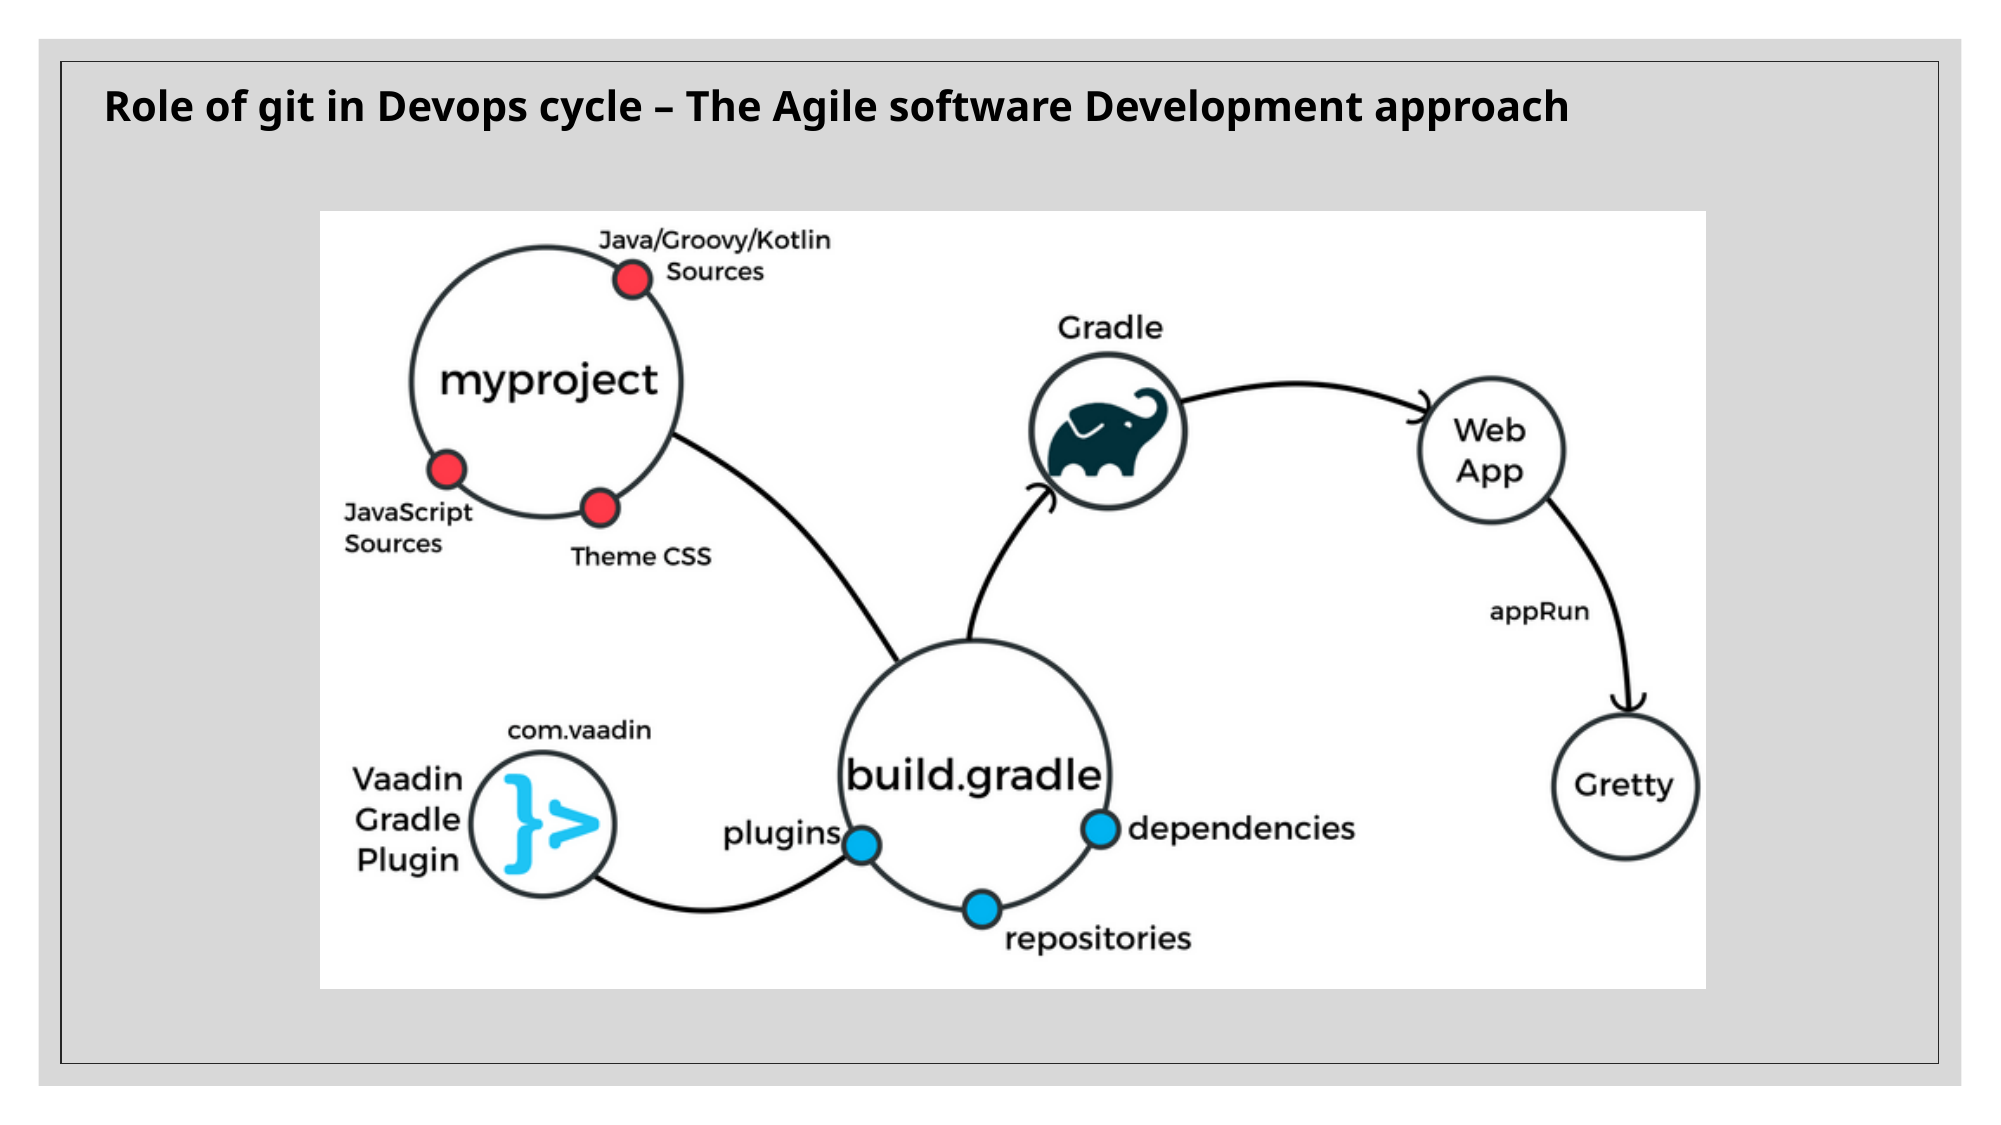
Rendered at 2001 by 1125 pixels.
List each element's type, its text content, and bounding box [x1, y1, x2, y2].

picture [320, 211, 1706, 990]
text_box Role of git in Devops cycle – The Agile software Development approach [88, 72, 1726, 138]
